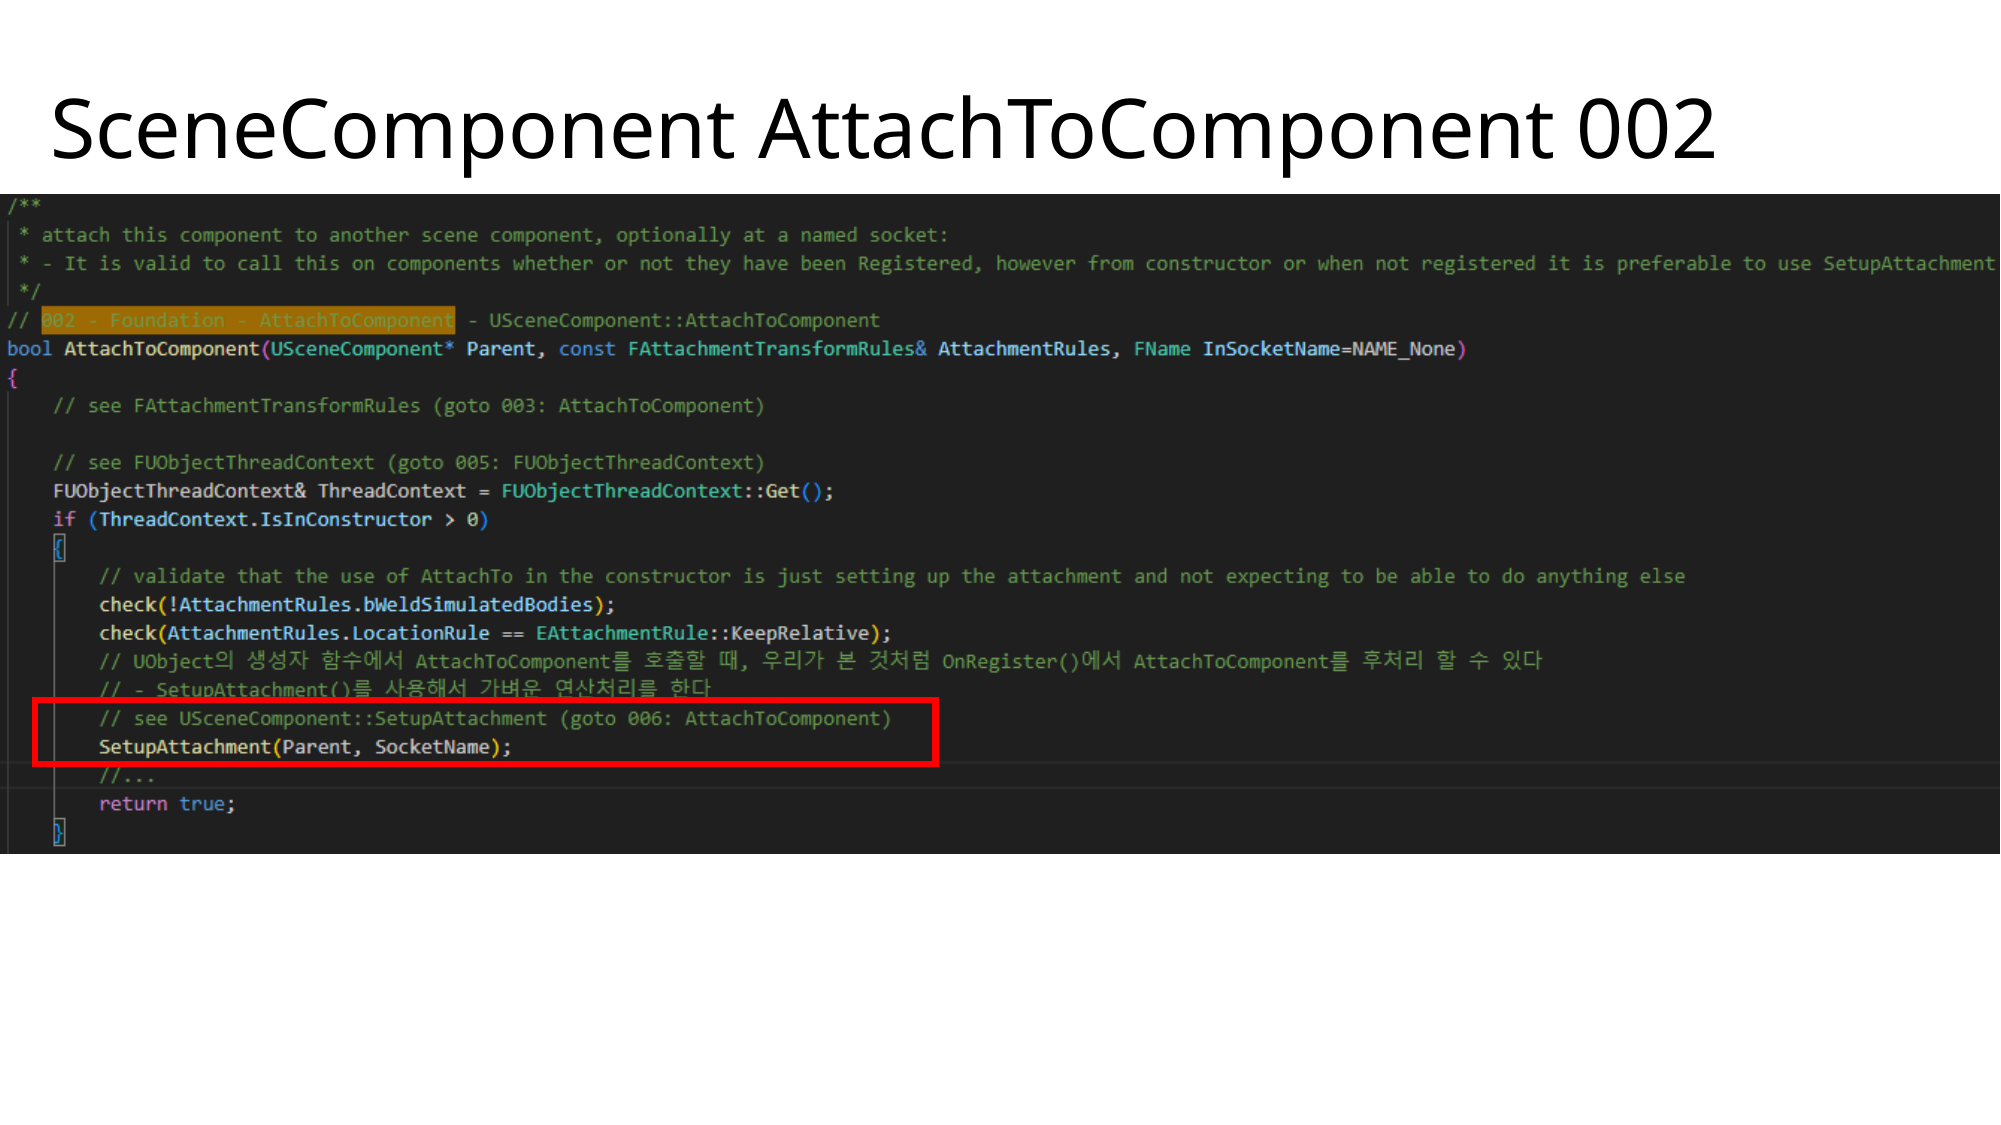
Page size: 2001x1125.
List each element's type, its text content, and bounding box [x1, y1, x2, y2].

text_box SceneComponent AttachToComponent 002 [34, 67, 1760, 194]
picture [0, 194, 2000, 854]
